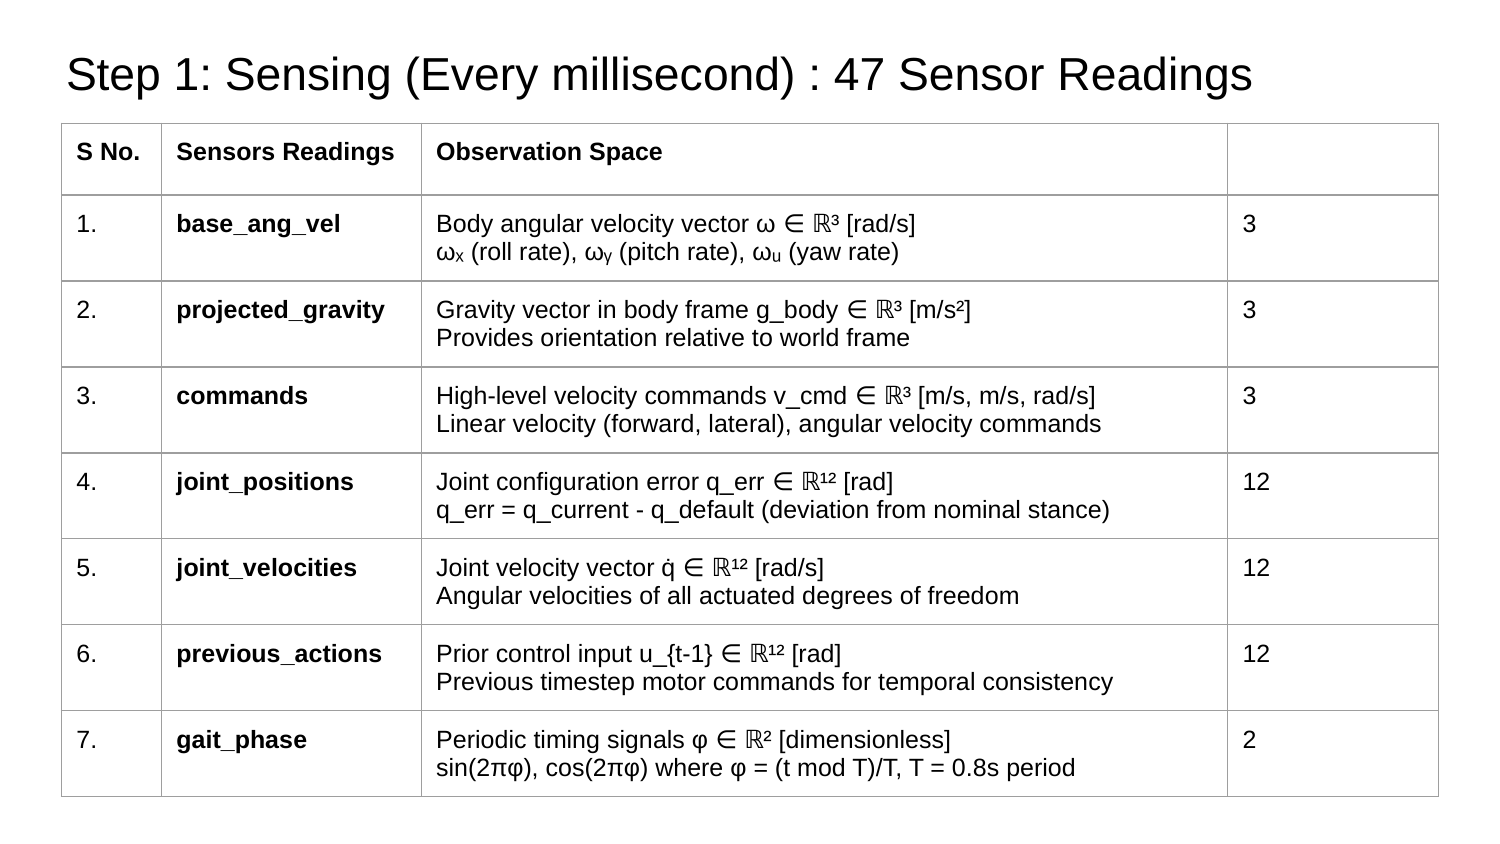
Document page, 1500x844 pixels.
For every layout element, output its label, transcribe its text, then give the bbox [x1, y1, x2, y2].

table_cell 12 [1228, 625, 1438, 710]
table_cell previous_actions [162, 625, 421, 710]
table_cell Body angular velocity vector ω ∈ ℝ³ [rad/s] ωₓ (roll rate), ωᵧ (pitch rate), ωᵤ (yaw rate) [422, 196, 1227, 280]
table_header Sensors Readings [162, 124, 421, 194]
table_cell Joint configuration error q_err ∈ ℝ¹² [rad] q_err = q_current - q_default (deviation from nominal stance) [422, 454, 1227, 538]
table_cell 6. [62, 625, 161, 710]
table_cell 2 [1228, 711, 1438, 796]
title Step 1: Sensing (Every millisecond) : 47 Sensor Readings [51, 29, 1449, 124]
table_cell 7. [62, 711, 161, 796]
table_cell gait_phase [162, 711, 421, 796]
table_cell 5. [62, 539, 161, 624]
table_header S No. [62, 124, 161, 194]
table_cell 3 [1228, 368, 1438, 452]
table_cell 3 [1228, 196, 1438, 280]
table_cell Joint velocity vector q̇ ∈ ℝ¹² [rad/s] Angular velocities of all actuated degrees of freedom [422, 539, 1227, 624]
table_cell commands [162, 368, 421, 452]
table_header Observation Space [422, 124, 1227, 194]
table_cell 12 [1228, 454, 1438, 538]
table_cell Periodic timing signals φ ∈ ℝ² [dimensionless] sin(2πφ), cos(2πφ) where φ = (t mod T)/T, T = 0.8s period [422, 711, 1227, 796]
table_cell 2. [62, 282, 161, 366]
table_cell base_ang_vel [162, 196, 421, 280]
table_cell joint_velocities [162, 539, 421, 624]
list [220, 38, 1500, 115]
table_header [1228, 124, 1438, 194]
table_cell 12 [1228, 539, 1438, 624]
table_cell 3. [62, 368, 161, 452]
table_cell 3 [1228, 282, 1438, 366]
table_cell projected_gravity [162, 282, 421, 366]
table_cell 1. [62, 196, 161, 280]
table_cell High-level velocity commands v_cmd ∈ ℝ³ [m/s, m/s, rad/s] Linear velocity (forward, lateral), angular velocity commands [422, 368, 1227, 452]
table_cell 4. [62, 454, 161, 538]
table_cell joint_positions [162, 454, 421, 538]
table_cell Gravity vector in body frame g_body ∈ ℝ³ [m/s²] Provides orientation relative to world frame [422, 282, 1227, 366]
table_cell Prior control input u_{t-1} ∈ ℝ¹² [rad] Previous timestep motor commands for temporal consistency [422, 625, 1227, 710]
